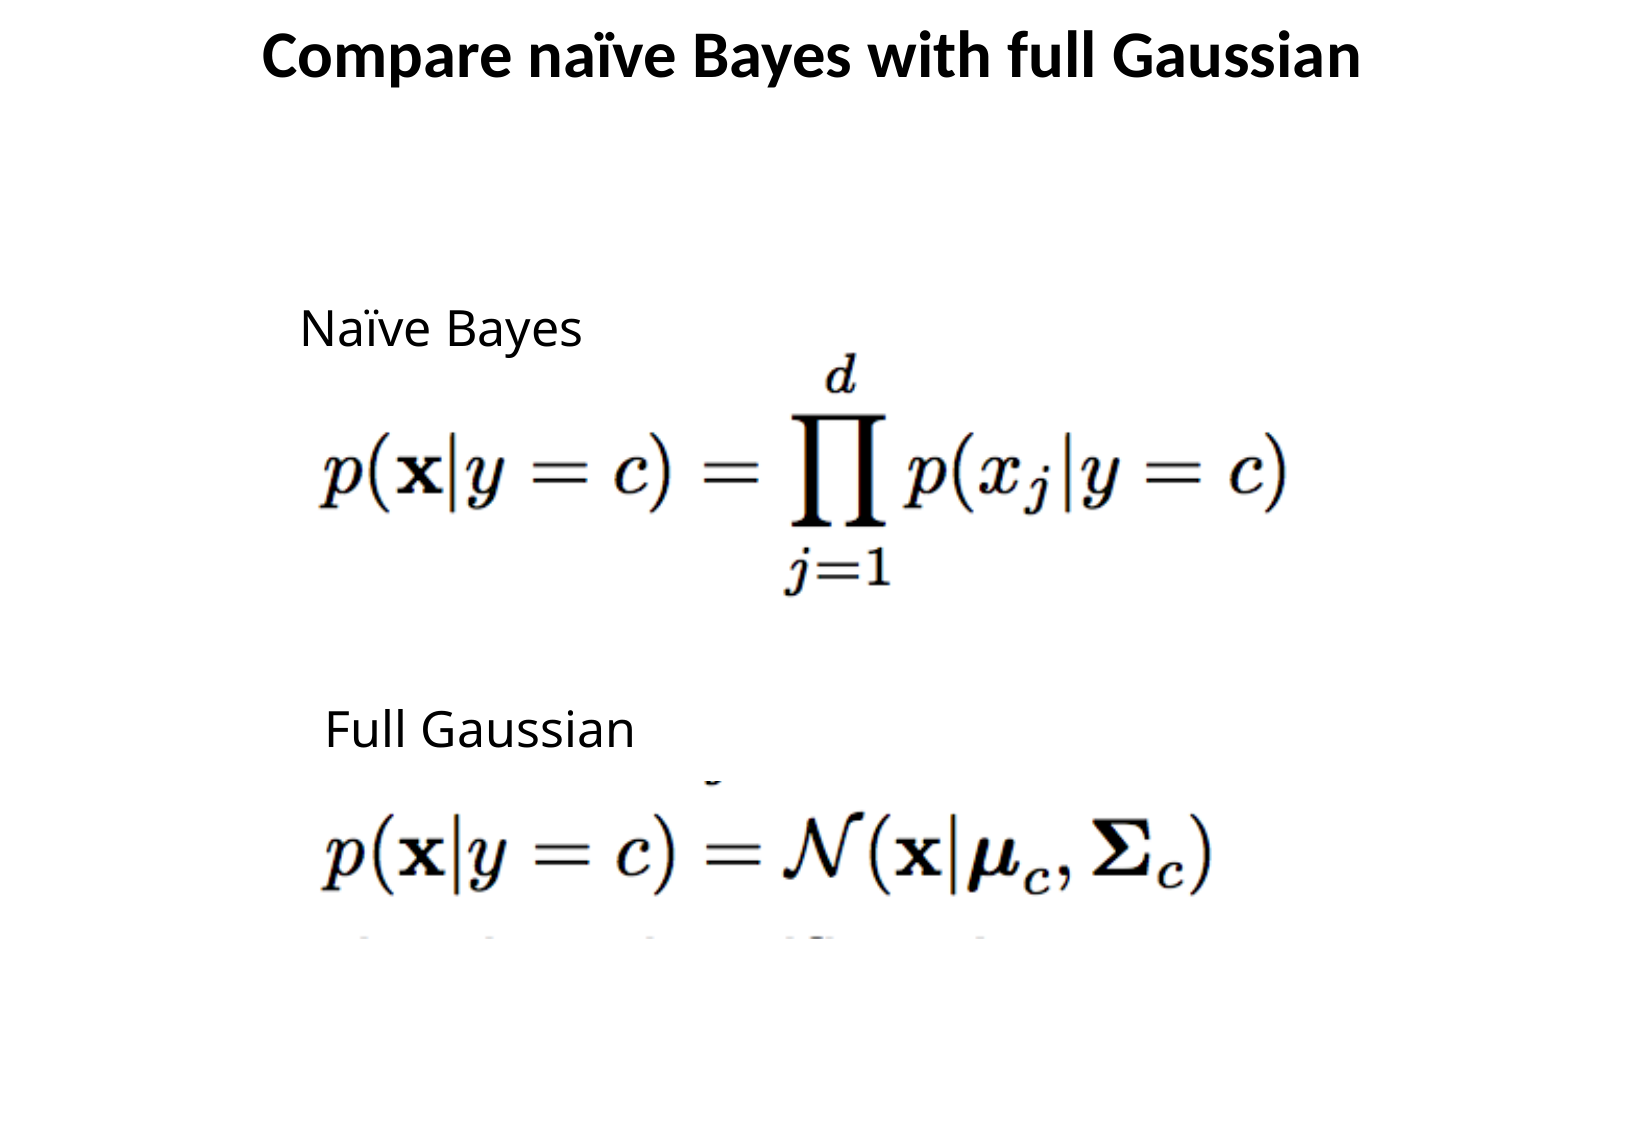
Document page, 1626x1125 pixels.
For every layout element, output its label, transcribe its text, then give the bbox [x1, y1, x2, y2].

text_box Naïve Bayes [284, 289, 612, 340]
text_box Compare naïve Bayes with full Gaussian [81, 1, 1544, 100]
picture [296, 781, 1262, 939]
picture [248, 341, 1391, 617]
text_box Full Gaussian [310, 690, 652, 765]
